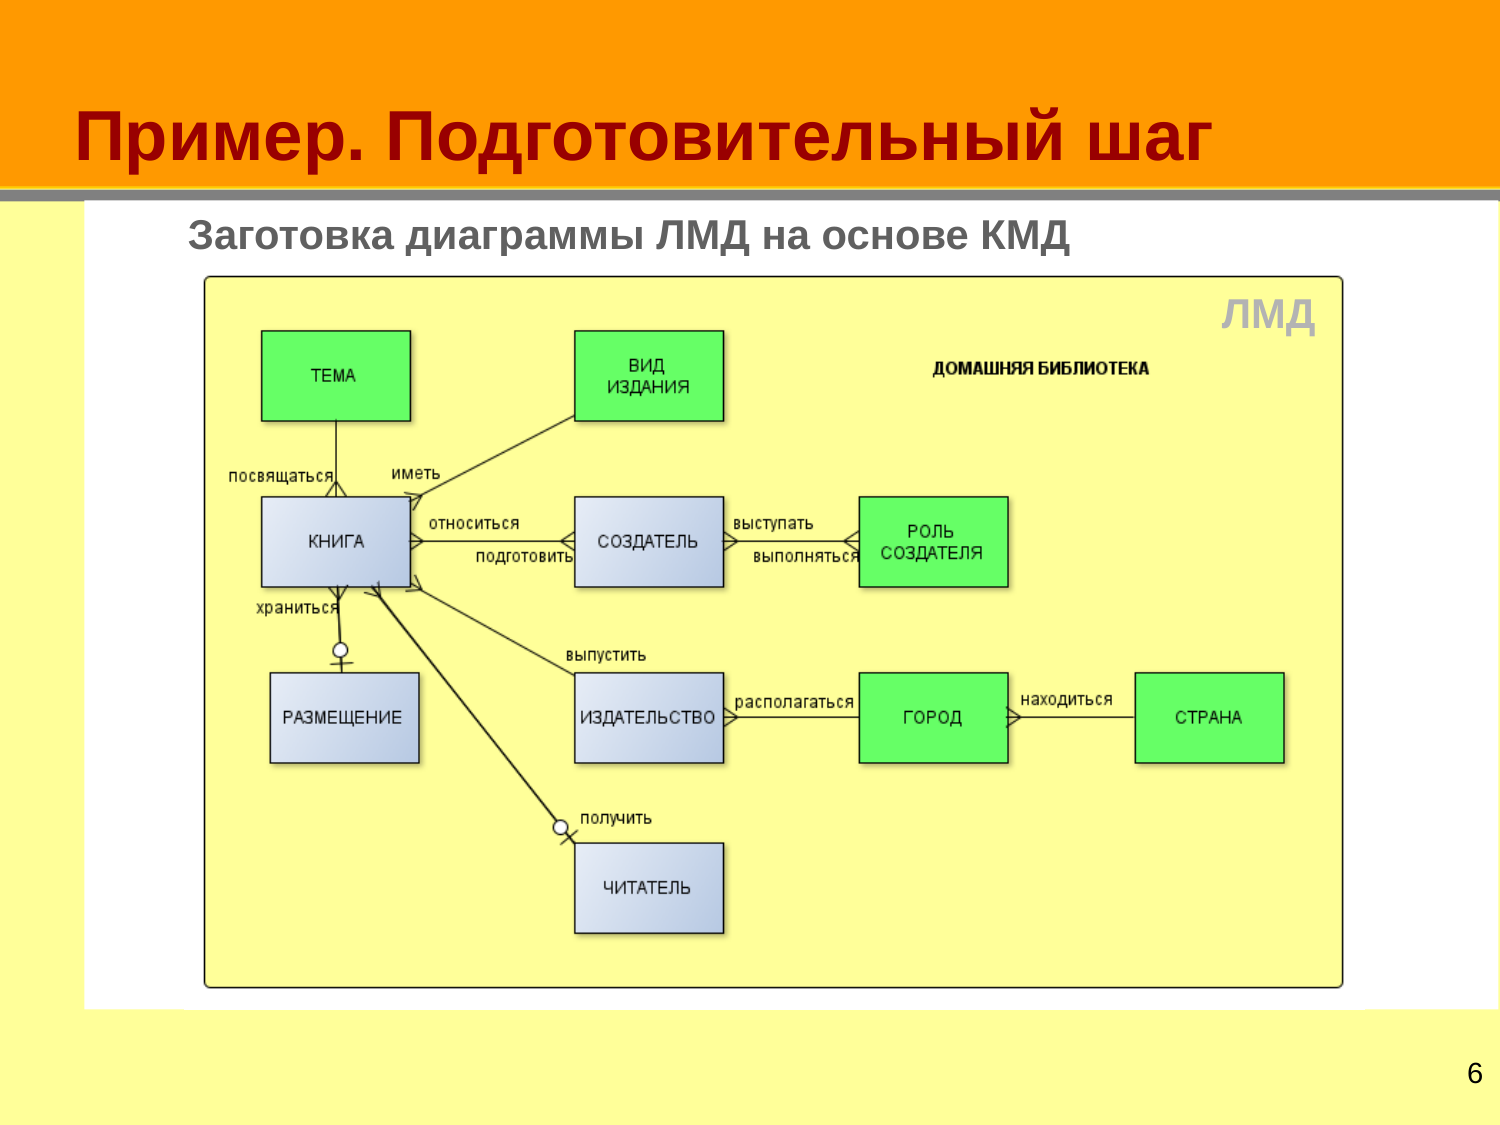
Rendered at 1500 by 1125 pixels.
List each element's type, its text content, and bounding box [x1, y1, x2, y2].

picture [184, 256, 1366, 1010]
list Заготовка диаграммы ЛМД на основе КМД [84, 200, 1499, 1010]
title Пример. Подготовительный шаг [0, 8, 1500, 184]
slide_number 5 [1388, 1046, 1499, 1125]
